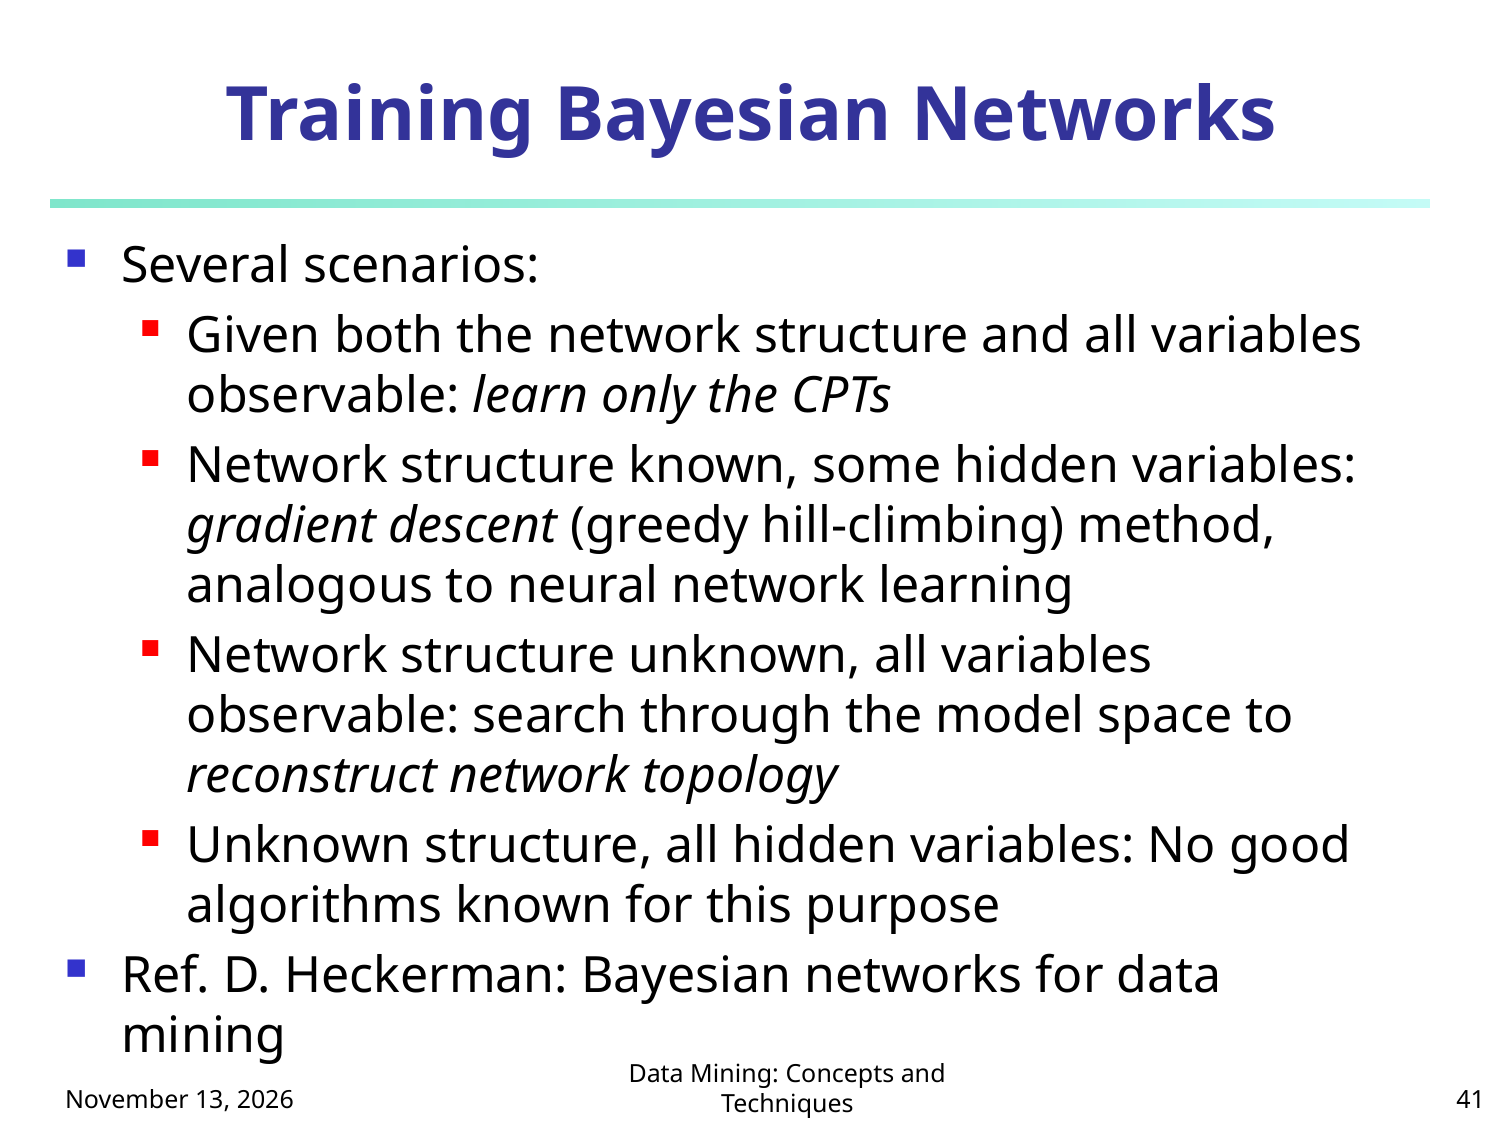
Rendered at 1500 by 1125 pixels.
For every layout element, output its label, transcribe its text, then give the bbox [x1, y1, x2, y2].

footer Data Mining: Concepts and Techniques [549, 1063, 1026, 1125]
slide_number 41 [1187, 1062, 1500, 1125]
list Several scenarios: Given both the network structure and all variables observable: learn only the CPTs Network structure known, some hidden variables: gradient descent (greedy hill-climbing) method, analogous to neural network learning Network structure unknown, all variables observable: search through the model space to reconstruct network topology Unknown structure, all hidden variables: No good algorithms known for this purpose Ref. D. Heckerman: Bayesian networks for data mining [49, 224, 1413, 1063]
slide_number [49, 1063, 363, 1125]
title Training Bayesian Networks [37, 62, 1467, 163]
